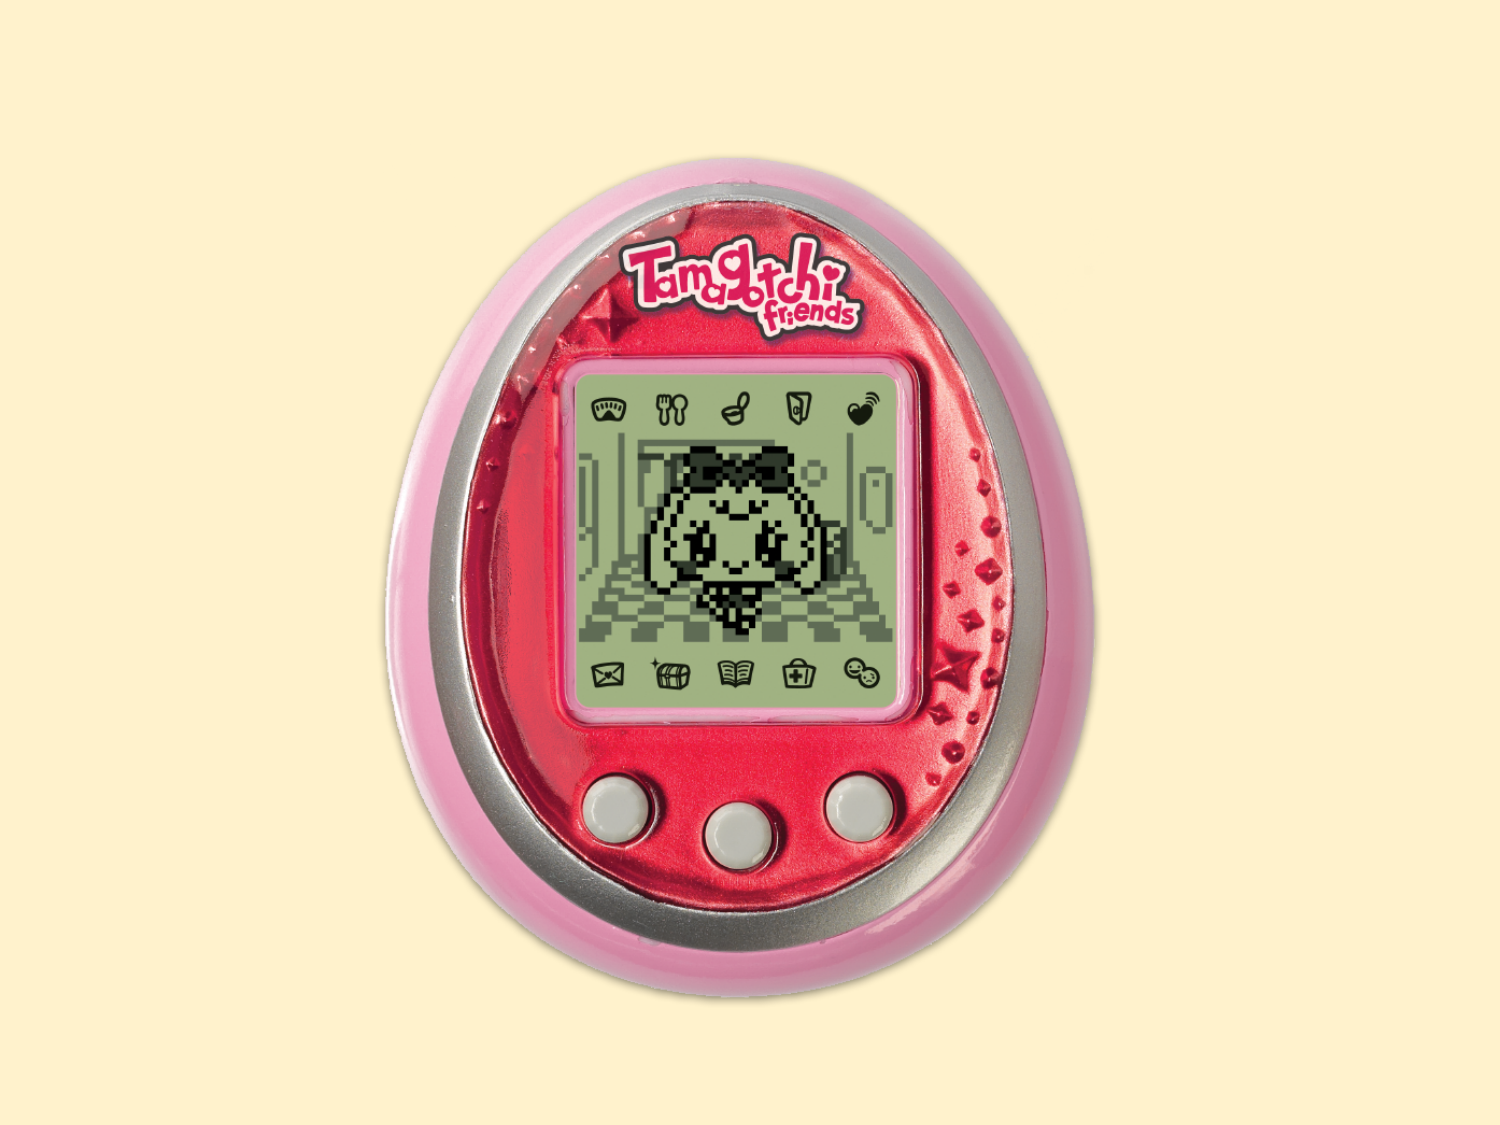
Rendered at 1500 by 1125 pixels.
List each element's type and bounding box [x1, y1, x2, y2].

picture [212, 31, 1288, 1107]
